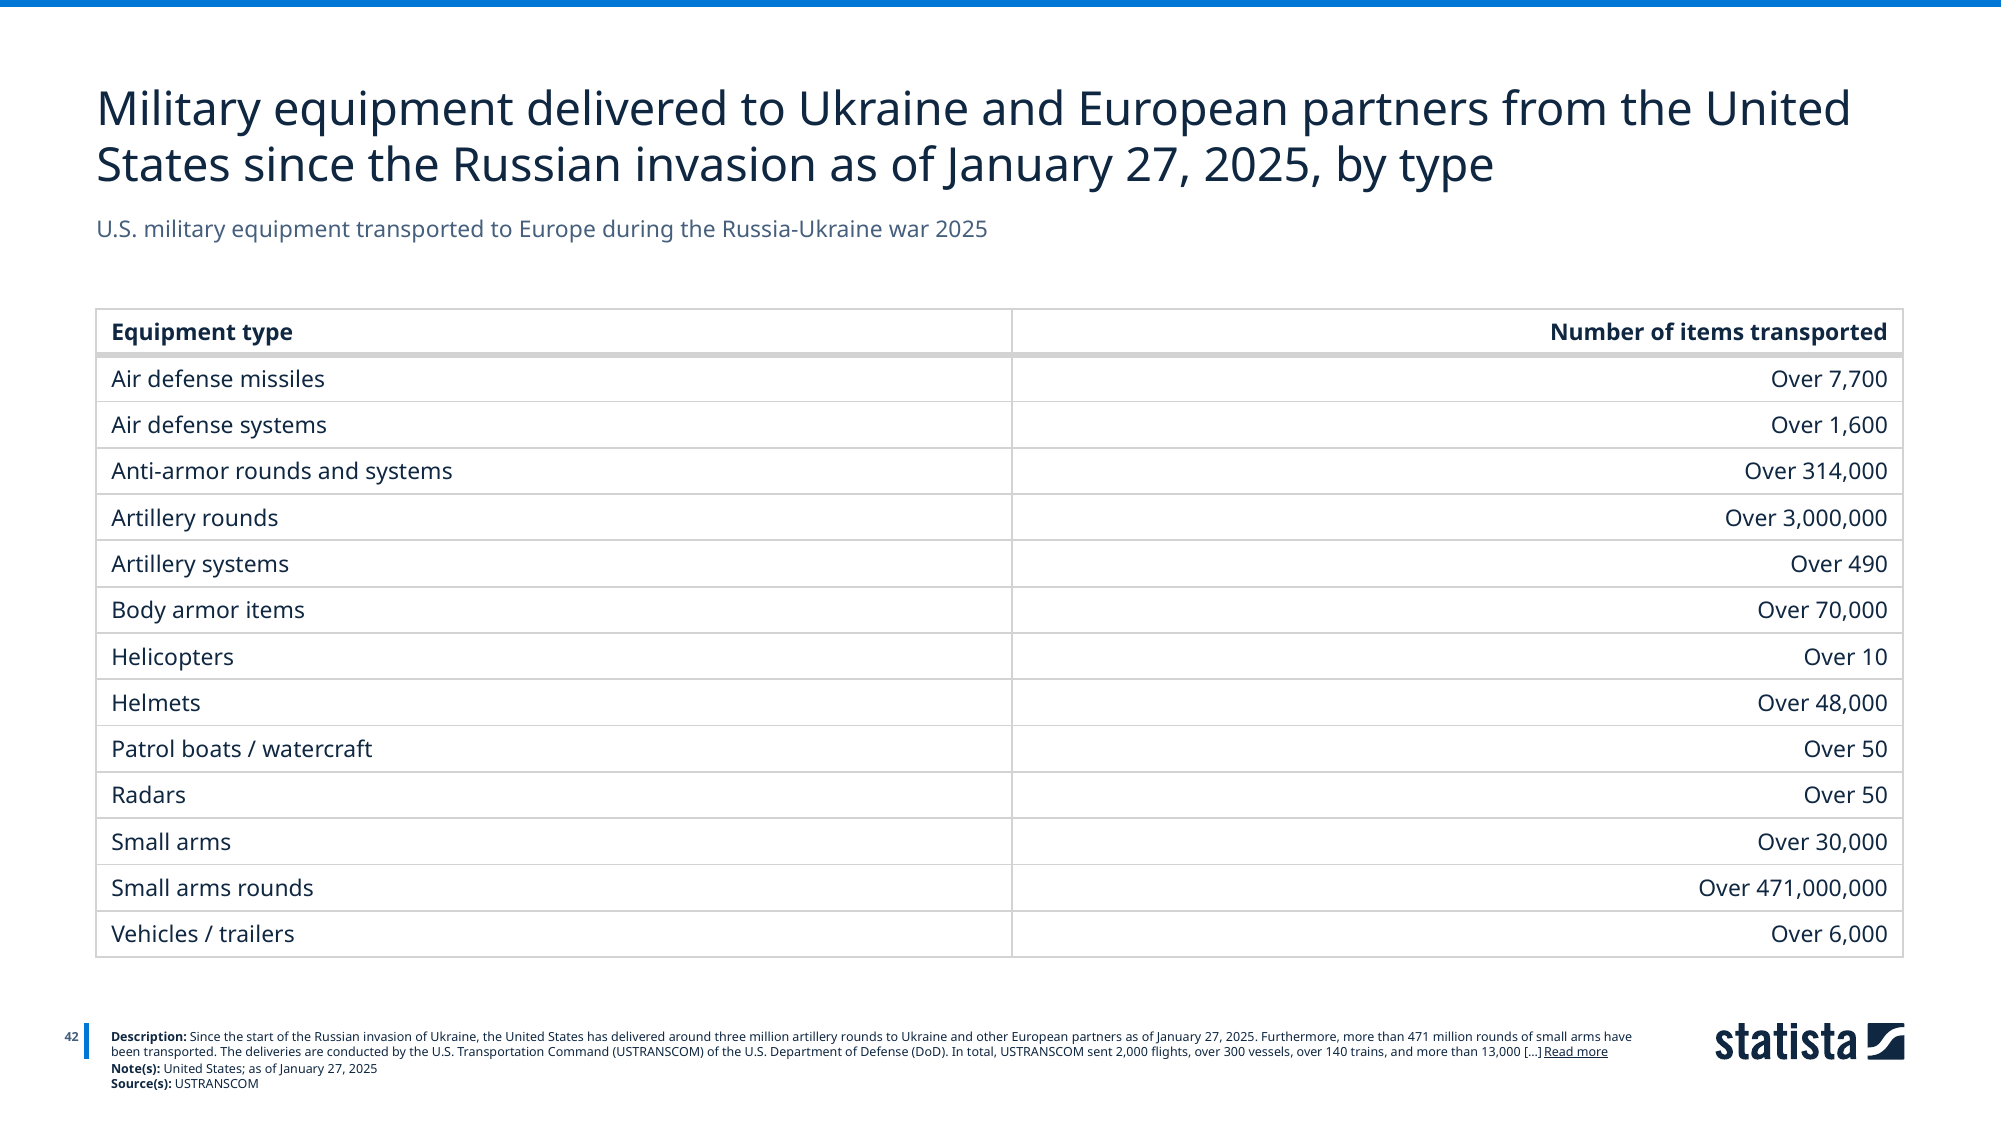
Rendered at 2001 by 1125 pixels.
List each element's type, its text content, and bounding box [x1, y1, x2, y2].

table_cell Vehicles / trailers [97, 912, 1011, 956]
table_cell Over 1,600 [1013, 402, 1902, 447]
table_cell Small arms rounds [97, 865, 1011, 910]
table_cell Over 490 [1013, 541, 1902, 586]
table_header Equipment type [97, 310, 1011, 352]
table_cell Over 7,700 [1013, 358, 1902, 401]
table_cell Over 48,000 [1013, 680, 1902, 725]
table_cell Helmets [97, 680, 1011, 725]
table_cell Air defense missiles [97, 358, 1011, 401]
table_cell Helicopters [97, 634, 1011, 678]
text_box [143, 1018, 1465, 1069]
table_cell Over 314,000 [1013, 449, 1902, 493]
table_cell Patrol boats / watercraft [97, 726, 1011, 771]
table_cell Over 471,000,000 [1013, 865, 1902, 910]
table_cell Over 6,000 [1013, 912, 1902, 956]
table_cell Small arms [97, 819, 1011, 864]
text_box 42 [0, 1019, 96, 1069]
table_header Number of items transported [1013, 310, 1902, 352]
text_box Description: Since the start of the Russian invasion of Ukraine, the United States has delivered around three million artillery rounds to Ukraine and other European partners as of January 27, 2025. Furthermore, more than 471 million rounds of small arms have been transported. The deliveries are conducted by the U.S. Transportation Command (USTRANSCOM) of the U.S. Department of Defense (DoD). In total, USTRANSCOM sent 2,000 flights, over 300 vessels, over 140 trains, and more than 13,000 [...] Read more Note(s): United States; as of January 27, 2025 Source(s): USTRANSCOM [94, 1019, 1669, 1110]
table_cell Radars [97, 773, 1011, 817]
table_cell Artillery systems [97, 541, 1011, 586]
table_cell Anti-armor rounds and systems [97, 449, 1011, 493]
table_cell Over 30,000 [1013, 819, 1902, 864]
table_cell Artillery rounds [97, 495, 1011, 539]
table_cell Over 50 [1013, 726, 1902, 771]
table_cell Air defense systems [97, 402, 1011, 447]
text_box Military equipment delivered to Ukraine and European partners from the United States since the Russian invasion as of January 27, 2025, by type [79, 68, 1920, 200]
table_cell Over 50 [1013, 773, 1902, 817]
table_cell Over 10 [1013, 634, 1902, 678]
text_box [1712, 1019, 1908, 1063]
text_box U.S. military equipment transported to Europe during the Russia-Ukraine war 2025 [79, 205, 1920, 260]
table_cell Over 70,000 [1013, 588, 1902, 632]
table_cell Over 3,000,000 [1013, 495, 1902, 539]
text_box [0, 0, 2000, 10]
table_cell Body armor items [97, 588, 1011, 632]
